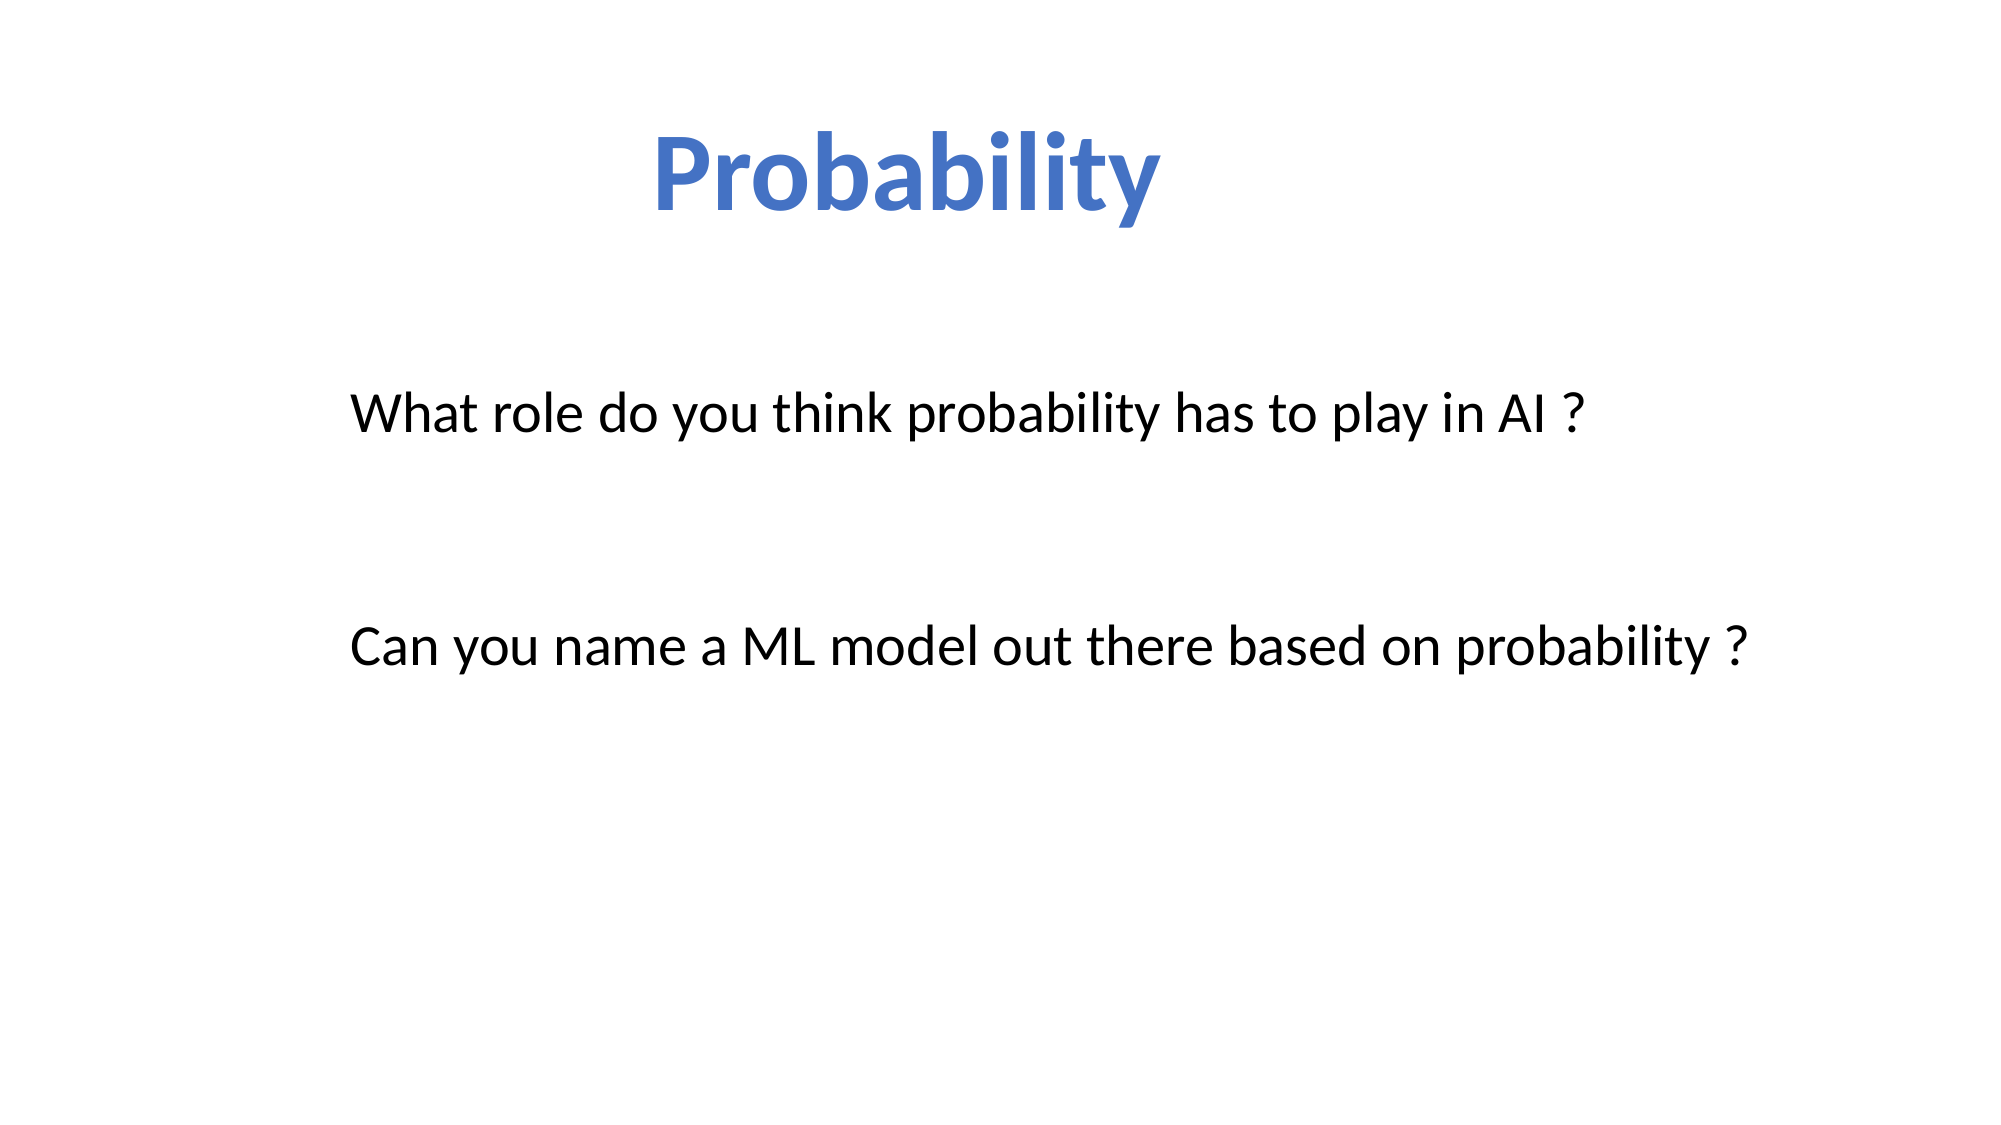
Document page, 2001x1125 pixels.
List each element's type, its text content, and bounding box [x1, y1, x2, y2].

text_box Can you name a ML model out there based on probability ? [335, 600, 1803, 685]
text_box Probability [637, 90, 1178, 241]
text_box What role do you think probability has to play in AI ? [335, 366, 1693, 452]
